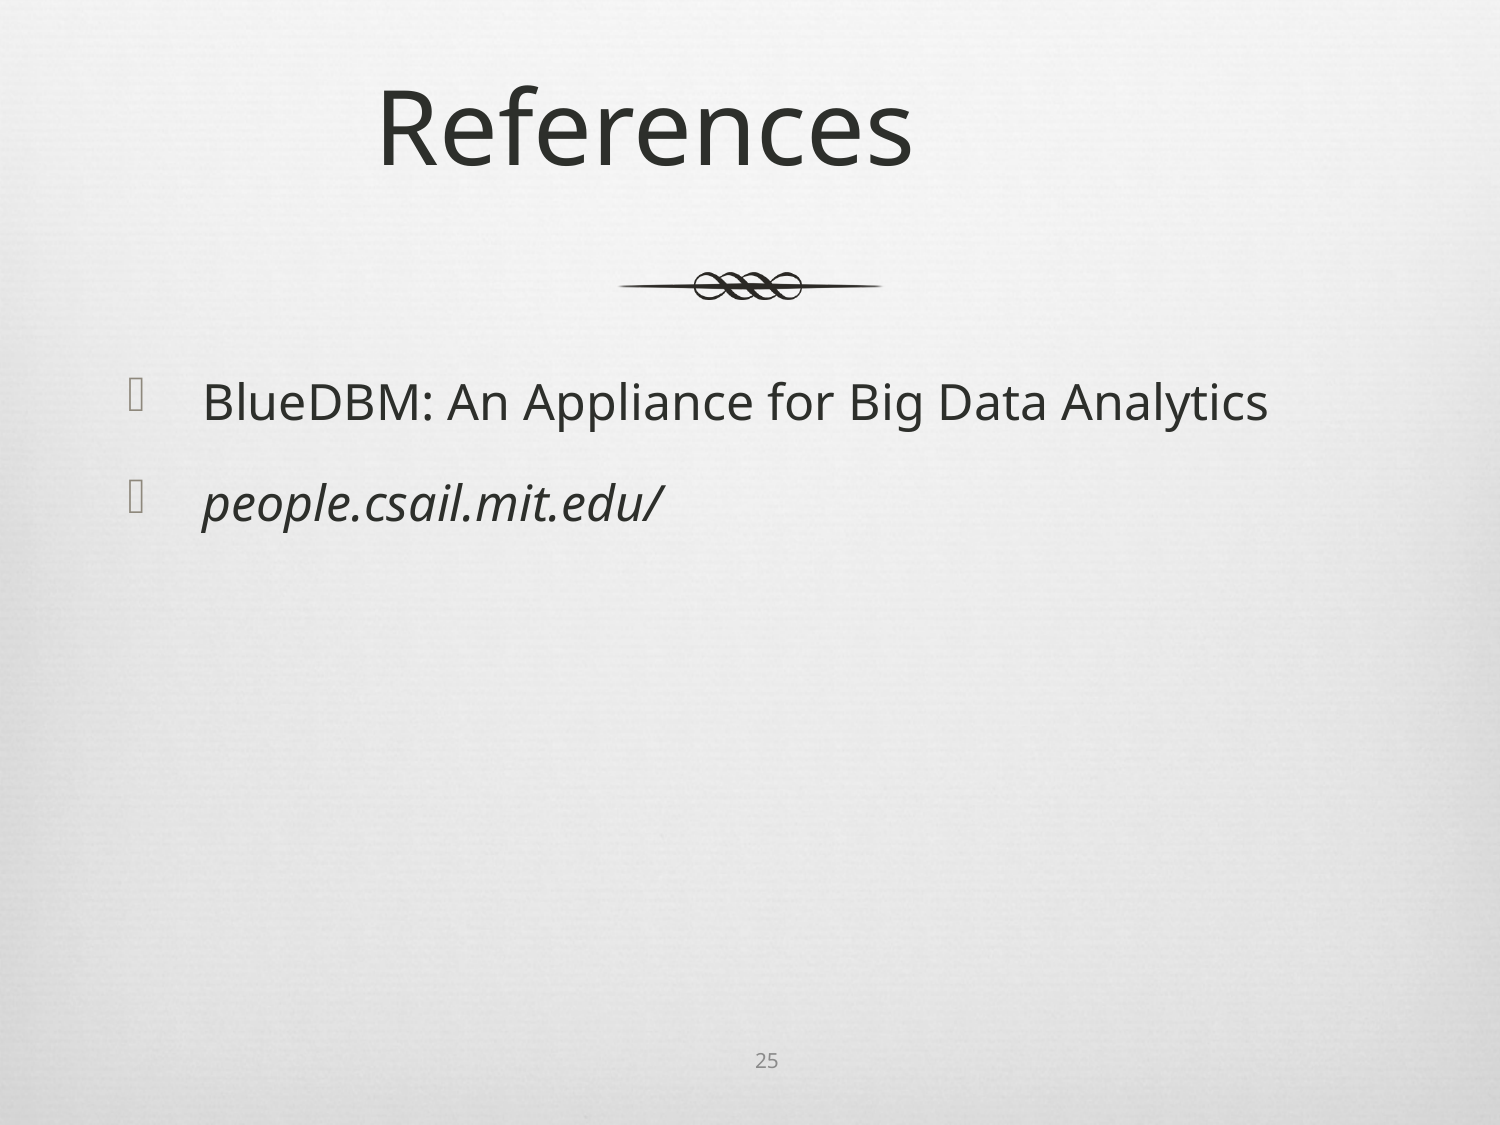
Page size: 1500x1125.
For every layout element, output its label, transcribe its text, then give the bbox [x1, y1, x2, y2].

slide_number 25 [706, 1031, 794, 1092]
picture [615, 272, 885, 300]
list BlueDBM: An Appliance for Big Data Analytics people.csail.mit.edu/ [112, 362, 1388, 963]
title References [112, 11, 1388, 236]
